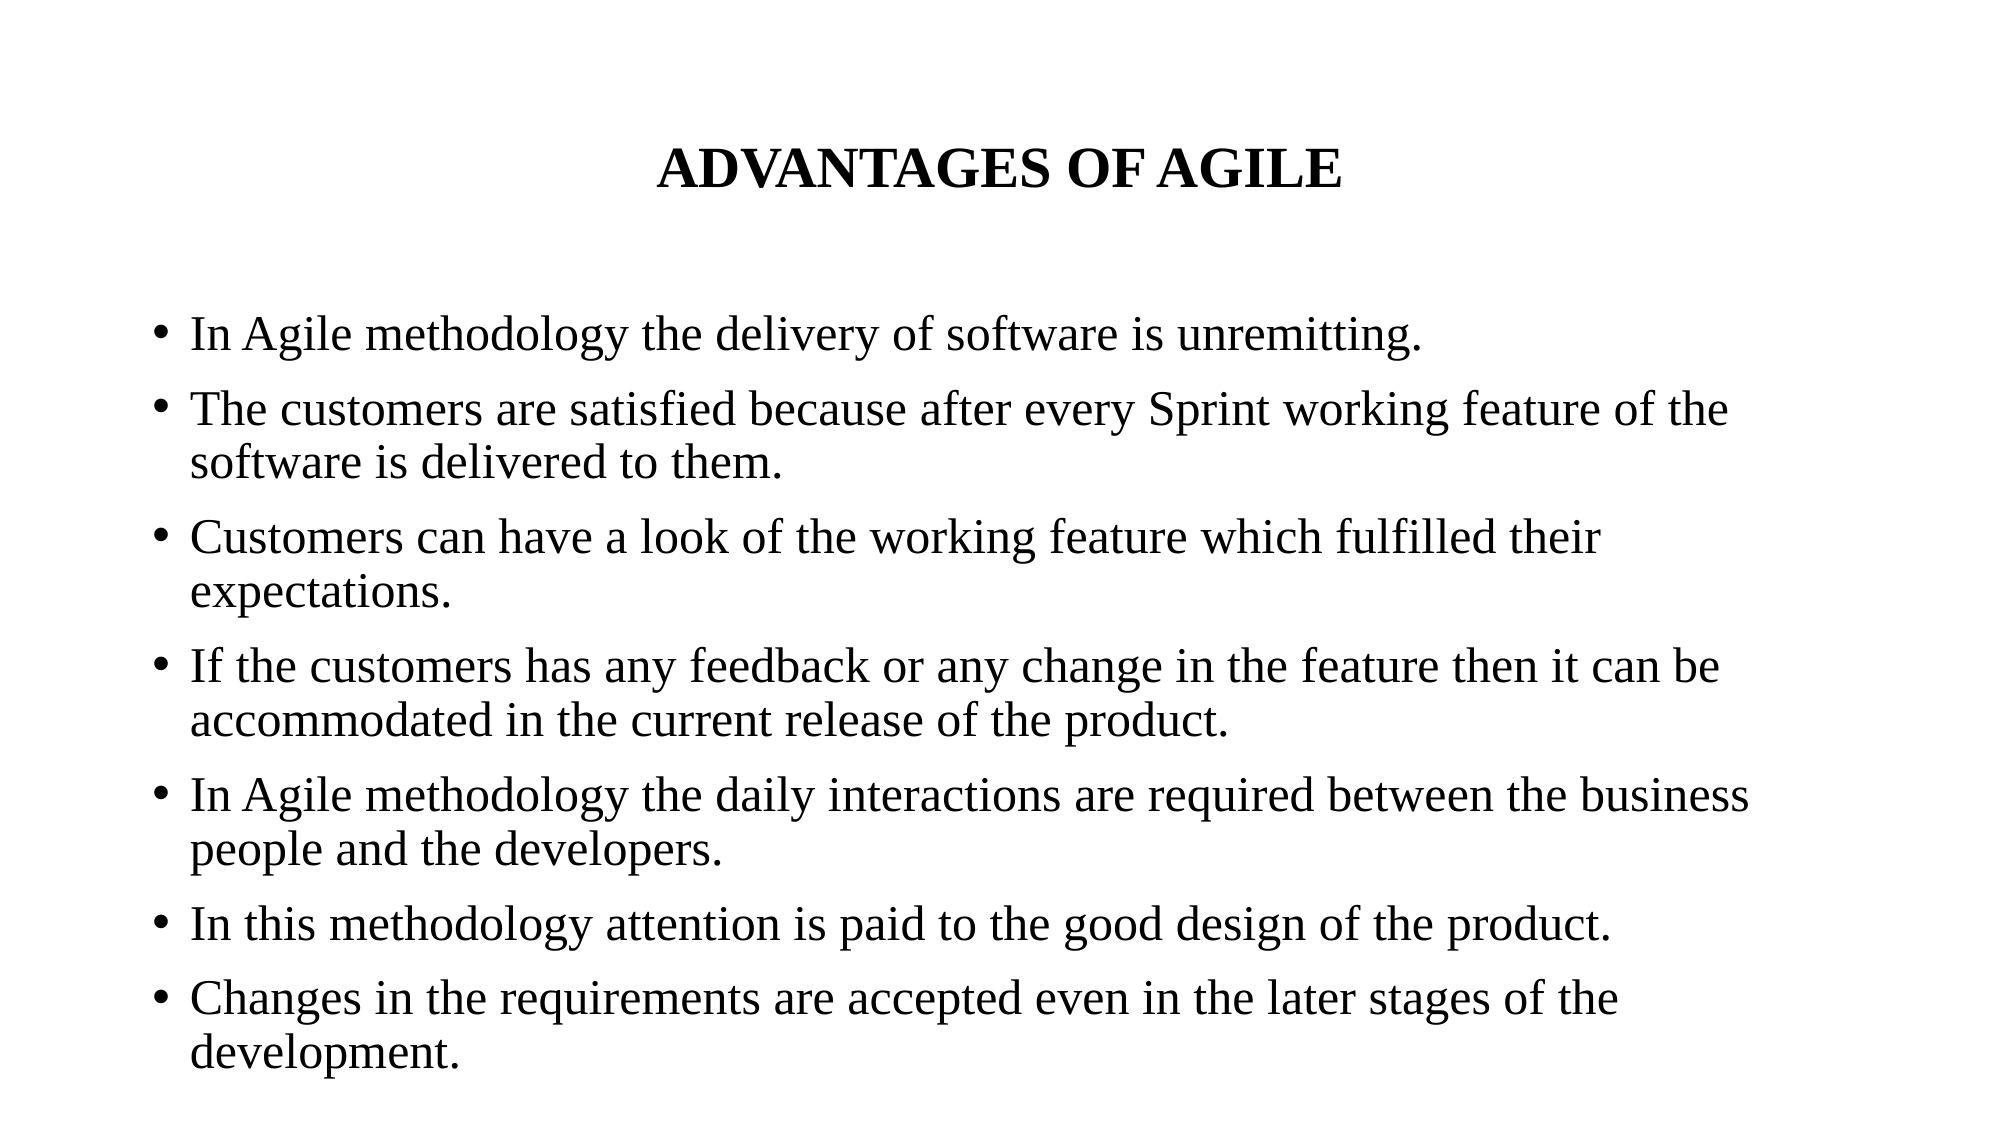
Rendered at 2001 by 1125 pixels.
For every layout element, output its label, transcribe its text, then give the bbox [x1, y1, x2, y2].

list In Agile methodology the delivery of software is unremitting. The customers are satisfied because after every Sprint working feature of the software is delivered to them. Customers can have a look of the working feature which fulfilled their expectations. If the customers has any feedback or any change in the feature then it can be accommodated in the current release of the product. In Agile methodology the daily interactions are required between the business people and the developers. In this methodology attention is paid to the good design of the product. Changes in the requirements are accepted even in the later stages of the development. [137, 299, 1863, 1089]
title ADVANTAGES OF AGILE [137, 59, 1863, 278]
